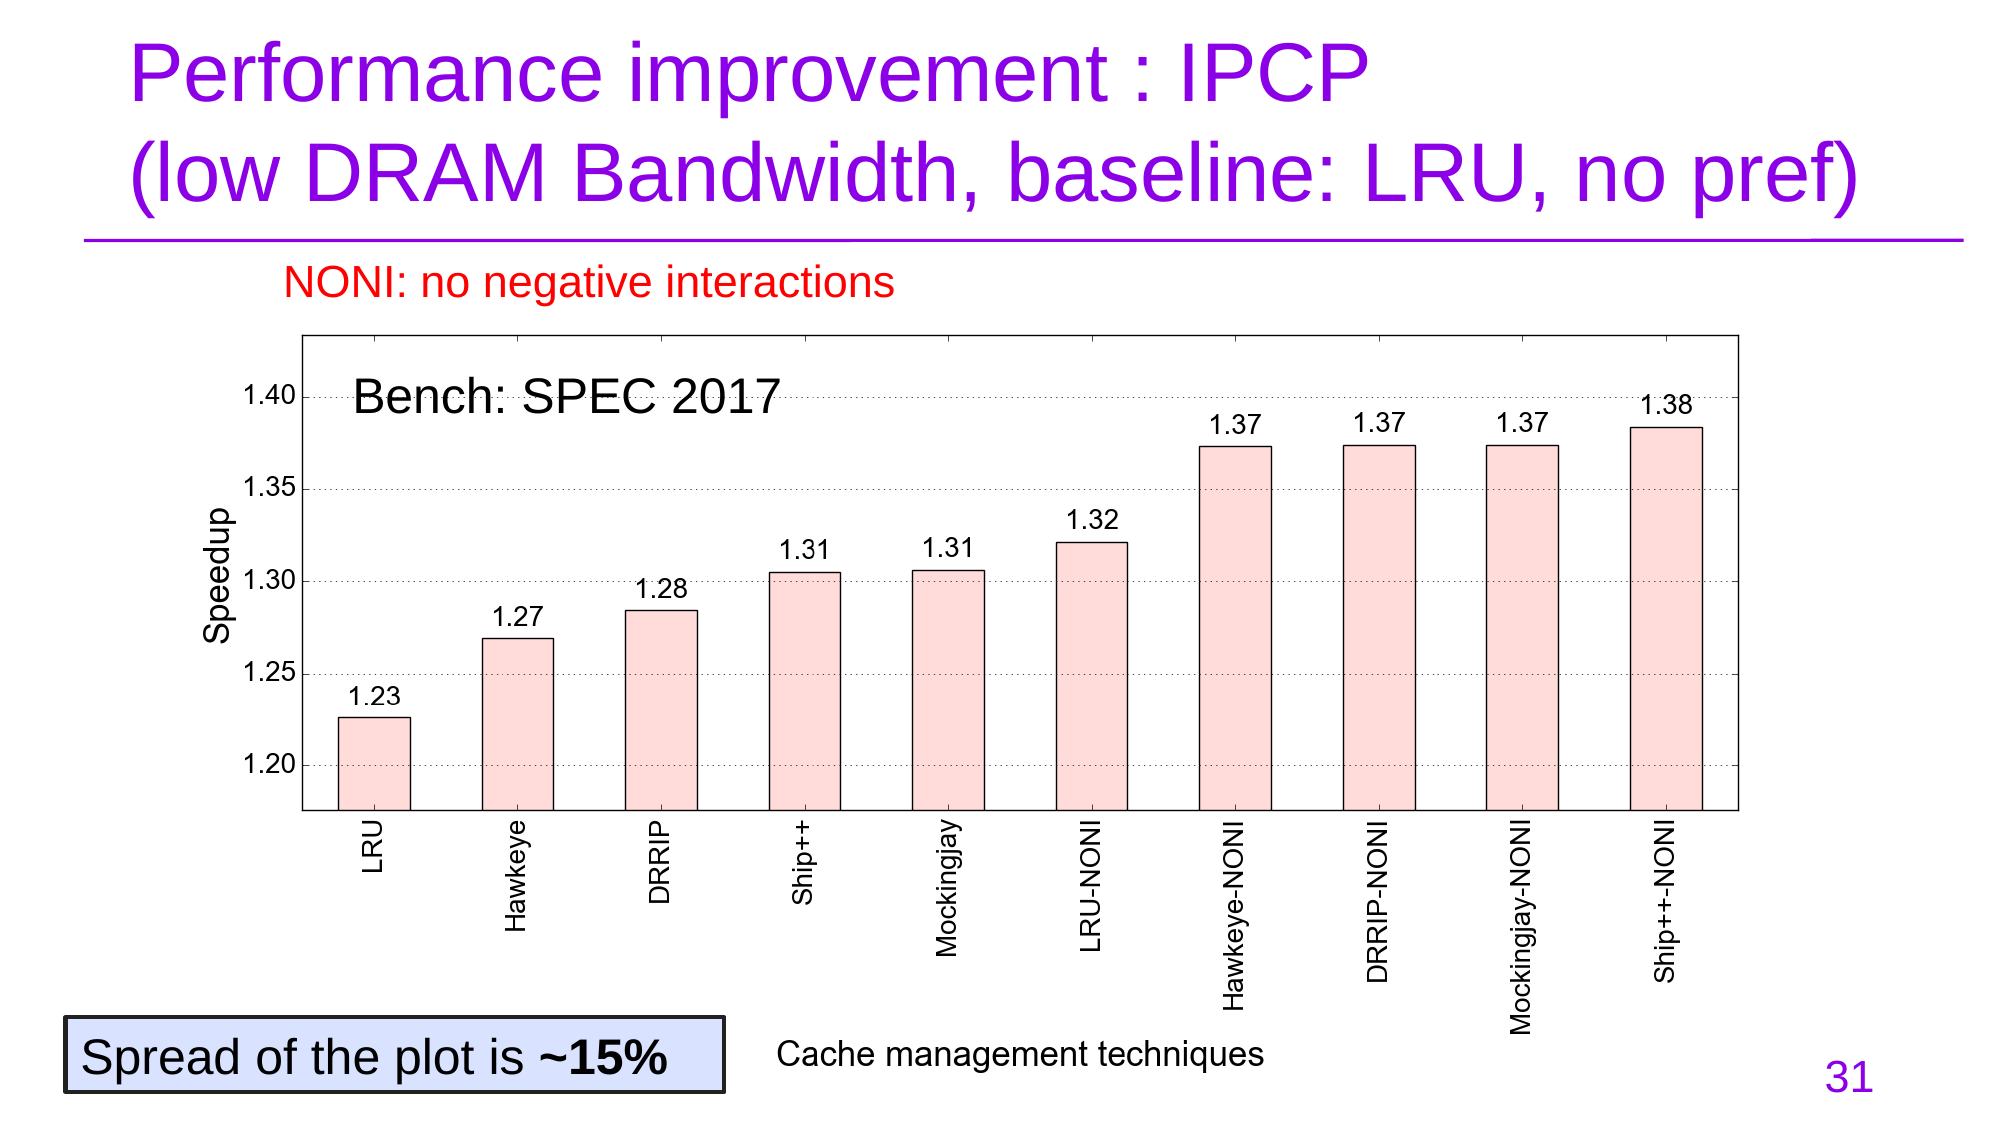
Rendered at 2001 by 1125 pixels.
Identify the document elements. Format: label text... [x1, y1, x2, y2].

text_box Spread of the plot is ~15% [63, 1015, 726, 1094]
picture [192, 325, 1747, 1082]
title Performance improvement : IPCP (low DRAM Bandwidth, baseline: LRU, no pref) [110, 0, 1890, 126]
slide_number 31 [1765, 1031, 1893, 1118]
text_box NONI: no negative interactions [268, 244, 928, 314]
